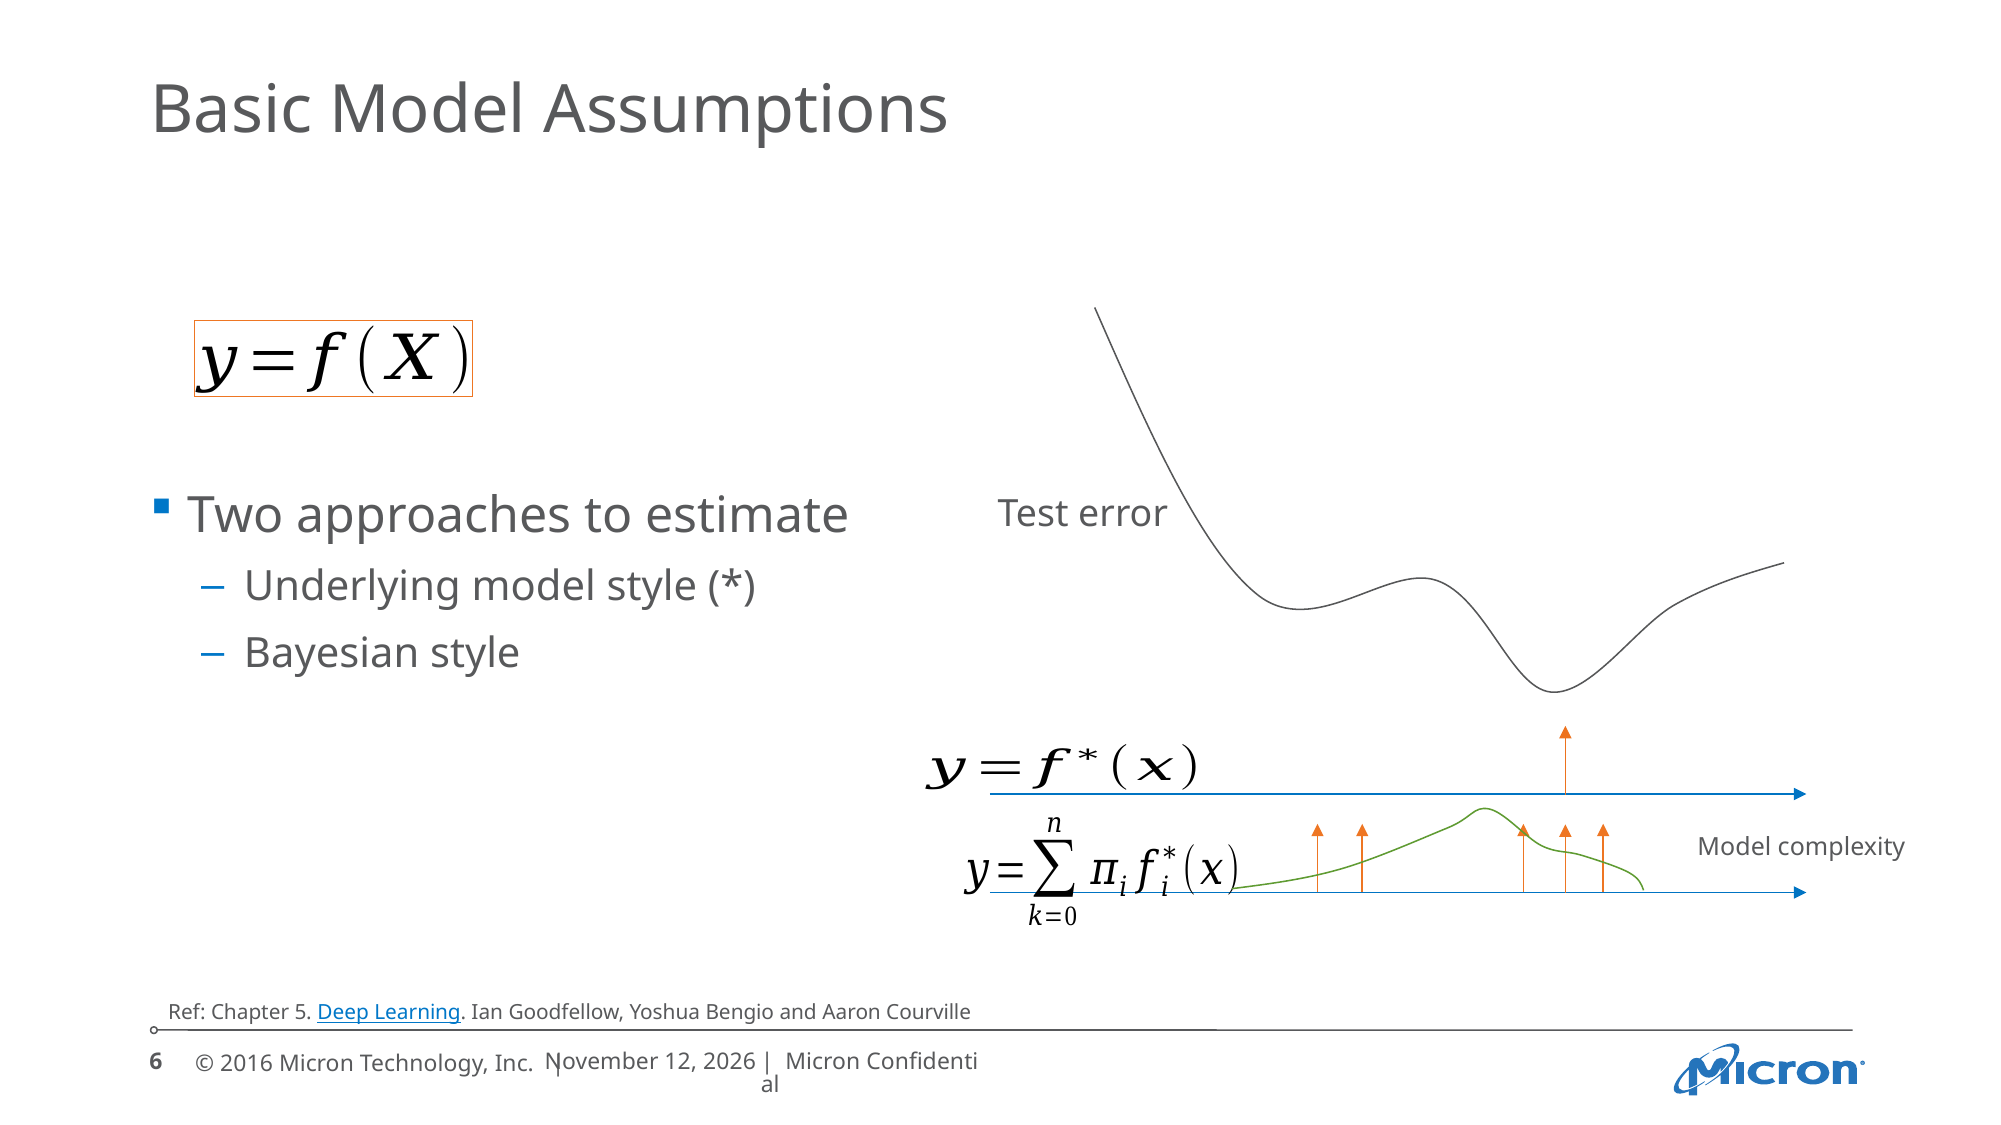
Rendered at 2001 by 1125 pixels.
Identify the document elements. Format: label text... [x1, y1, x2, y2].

footer | Micron Confidential [760, 1043, 990, 1082]
text_box Model complexity [1682, 823, 1921, 868]
text_box Ref: Chapter 5. Deep Learning. Ian Goodfellow, Yoshua Bengio and Aaron Courville [153, 974, 996, 1035]
text_box Test error [982, 481, 1183, 542]
text_box [1231, 875, 1313, 890]
text_box [1322, 863, 1357, 890]
text_box [1607, 862, 1645, 891]
text_box [1569, 851, 1598, 891]
text_box [1094, 307, 1785, 693]
text_box [1366, 807, 1520, 890]
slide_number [539, 1043, 760, 1082]
slide_number 6 [149, 1043, 195, 1082]
text_box [1527, 834, 1561, 890]
title Basic Model Assumptions [150, 0, 1853, 153]
